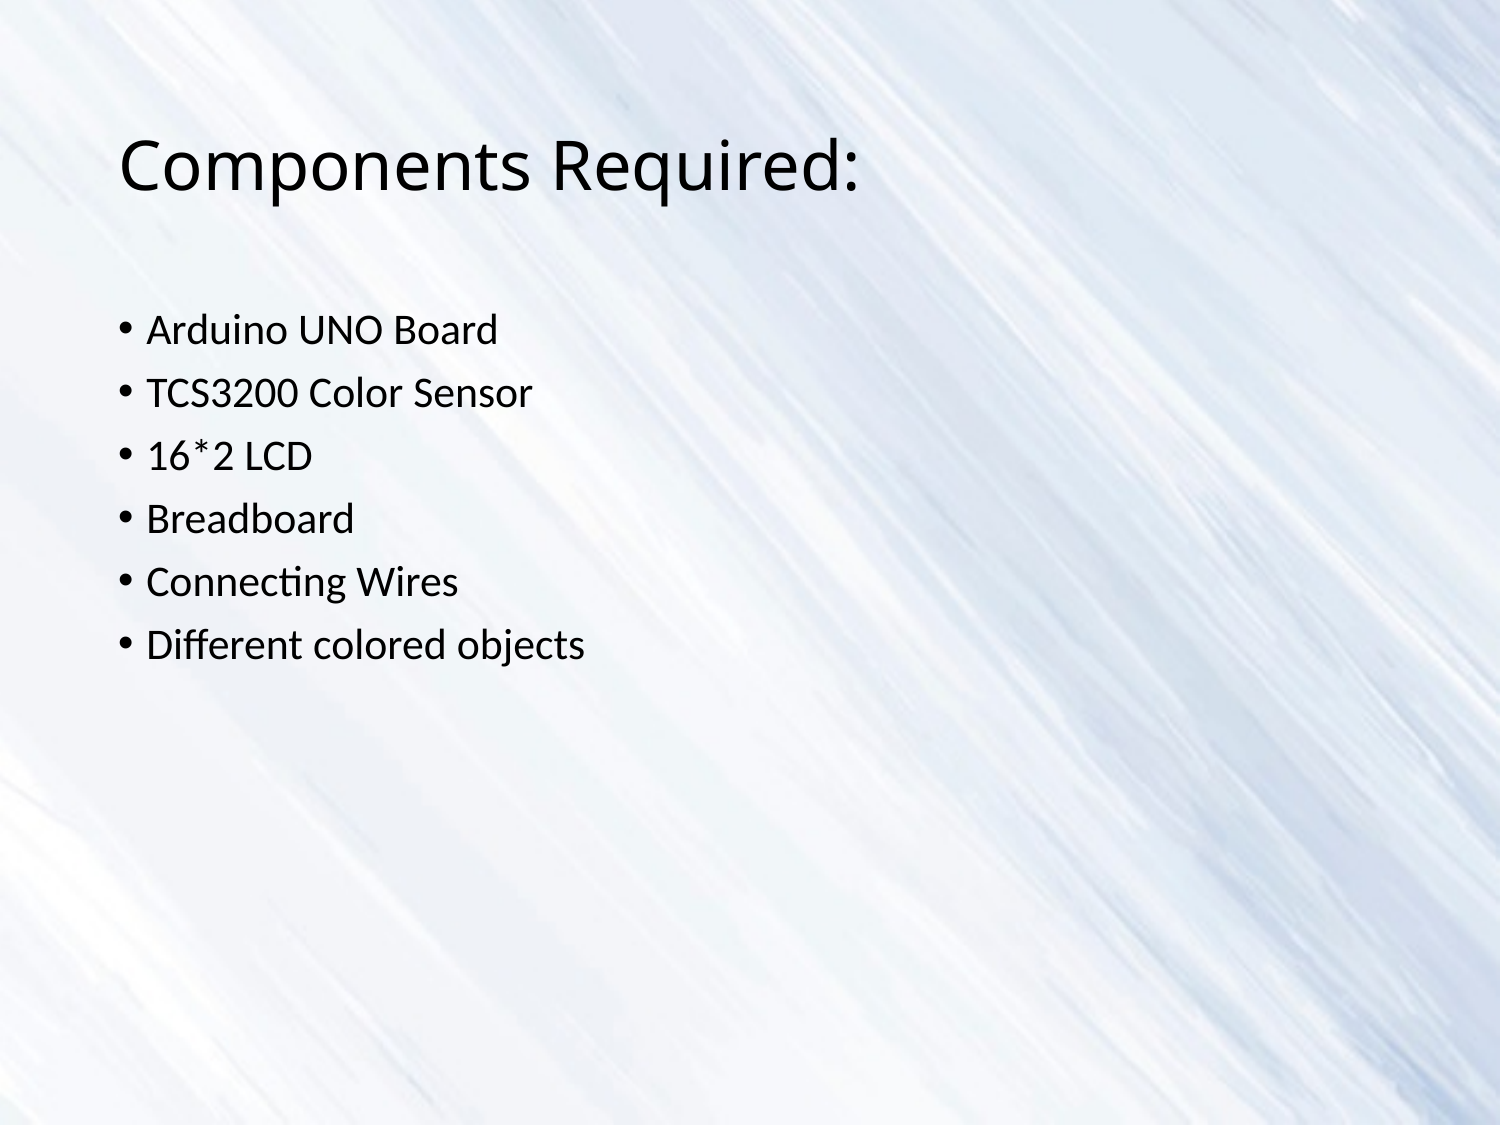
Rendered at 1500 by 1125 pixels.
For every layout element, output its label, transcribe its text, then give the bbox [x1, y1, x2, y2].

list Arduino UNO Board TCS3200 Color Sensor 16*2 LCD Breadboard Connecting Wires Different colored objects [103, 299, 1397, 1014]
title Components Required: [103, 59, 1397, 278]
picture [0, 0, 1500, 1125]
